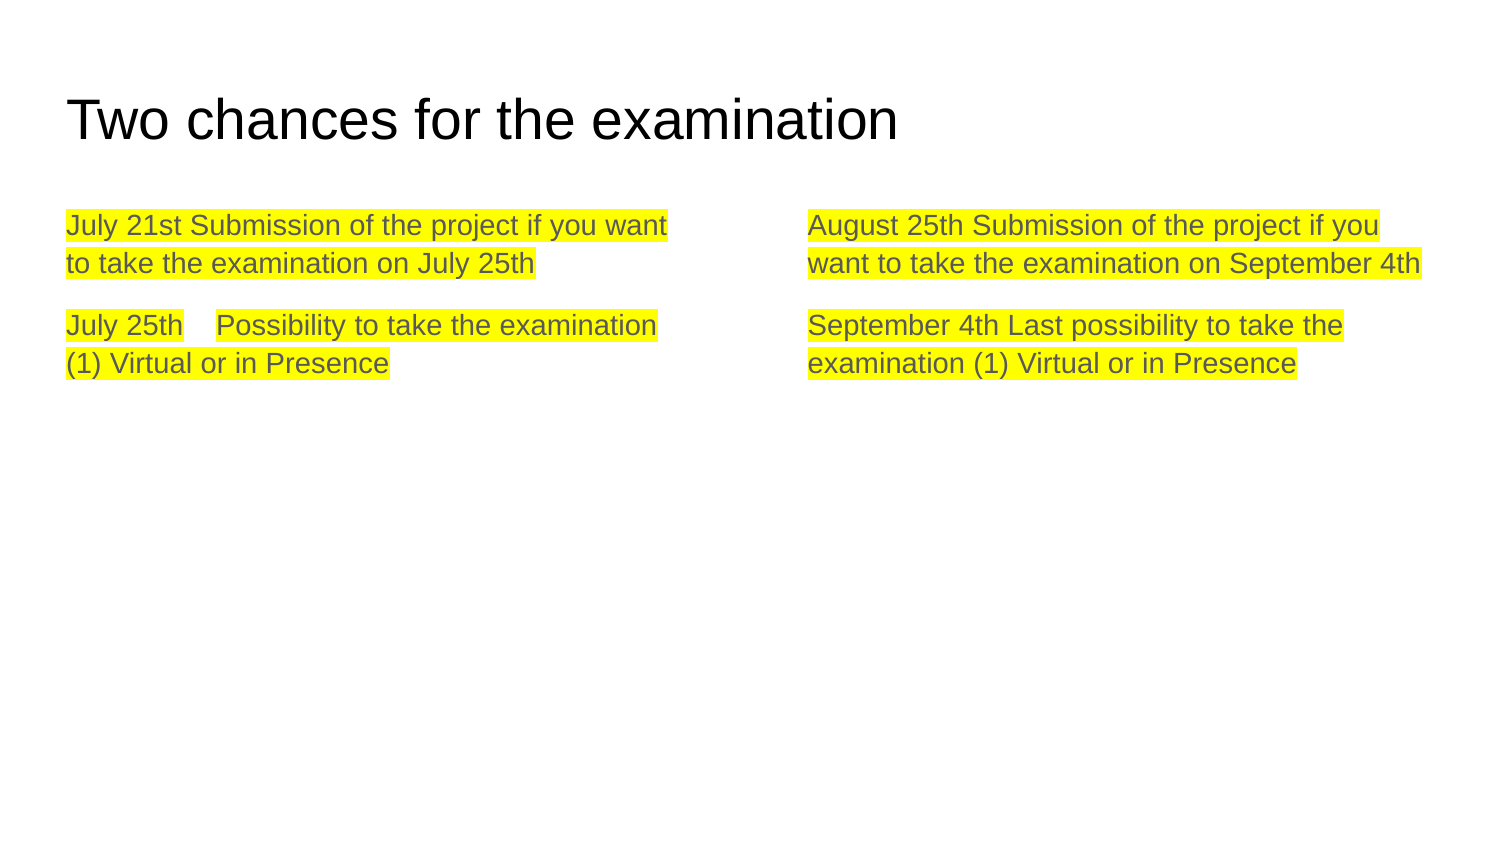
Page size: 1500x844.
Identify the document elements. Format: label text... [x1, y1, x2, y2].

list August 25th Submission of the project if you want to take the examination on September 4th September 4th Last possibility to take the examination (1) Virtual or in Presence [792, 189, 1449, 750]
title Two chances for the examination [51, 72, 1449, 167]
list July 21st Submission of the project if you want to take the examination on July 25th July 25th Possibility to take the examination (1) Virtual or in Presence [51, 189, 708, 750]
